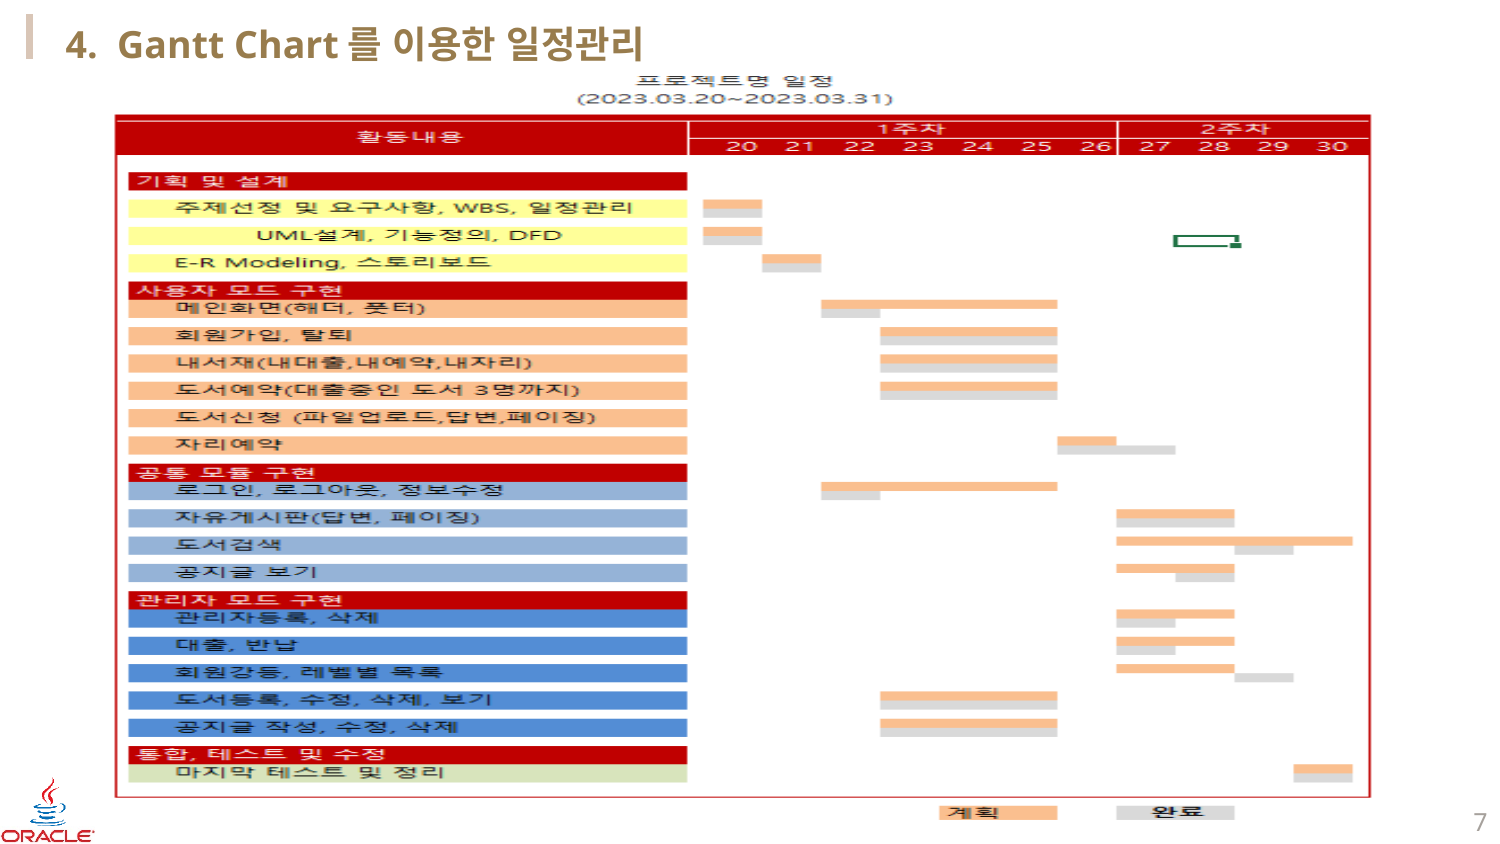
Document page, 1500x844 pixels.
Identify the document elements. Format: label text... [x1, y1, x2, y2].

picture [111, 68, 1377, 825]
picture [0, 776, 95, 844]
slide_number 7 [1152, 800, 1500, 844]
text_box 4. Gantt Chart를 이용한 일정관리 [50, 13, 1437, 73]
